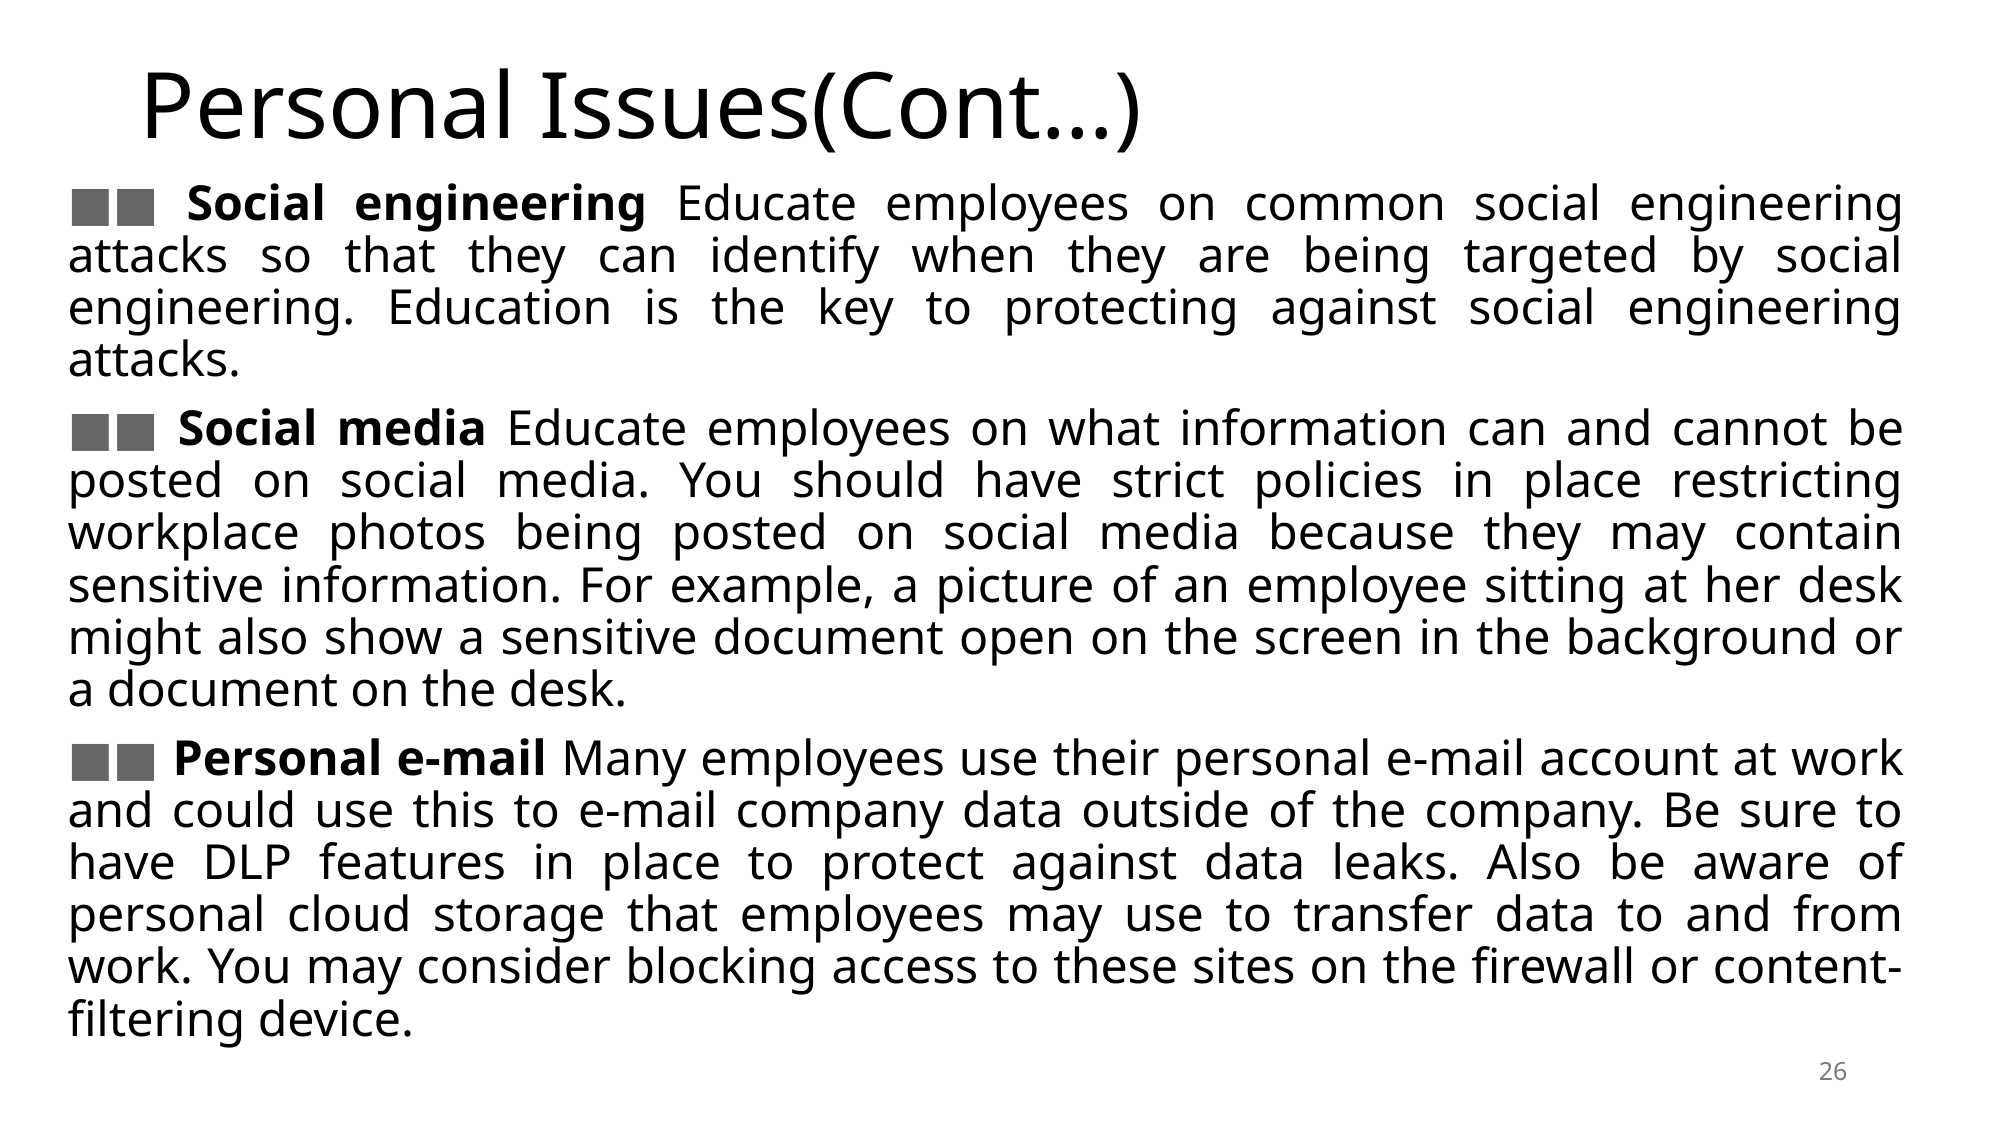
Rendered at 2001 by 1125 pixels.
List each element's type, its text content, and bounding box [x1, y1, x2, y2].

slide_number 26 [1412, 1042, 1863, 1103]
list ■■ Social engineering Educate employees on common social engineering attacks so that they can identify when they are being targeted by social engineering. Education is the key to protecting against social engineering attacks. ■■ Social media Educate employees on what information can and cannot be posted on social media. You should have strict policies in place restricting workplace photos being posted on social media because they may contain sensitive information. For example, a picture of an employee sitting at her desk might also show a sensitive document open on the screen in the background or a document on the desk. ■■ Personal e-mail Many employees use their personal e-mail account at work and could use this to e-mail company data outside of the company. Be sure to have DLP features in place to protect against data leaks. Also be aware of personal cloud storage that employees may use to transfer data to and from work. You may consider blocking access to these sites on the firewall or content-filtering device. [52, 171, 1922, 1056]
title Personal Issues(Cont…) [124, 0, 1850, 171]
